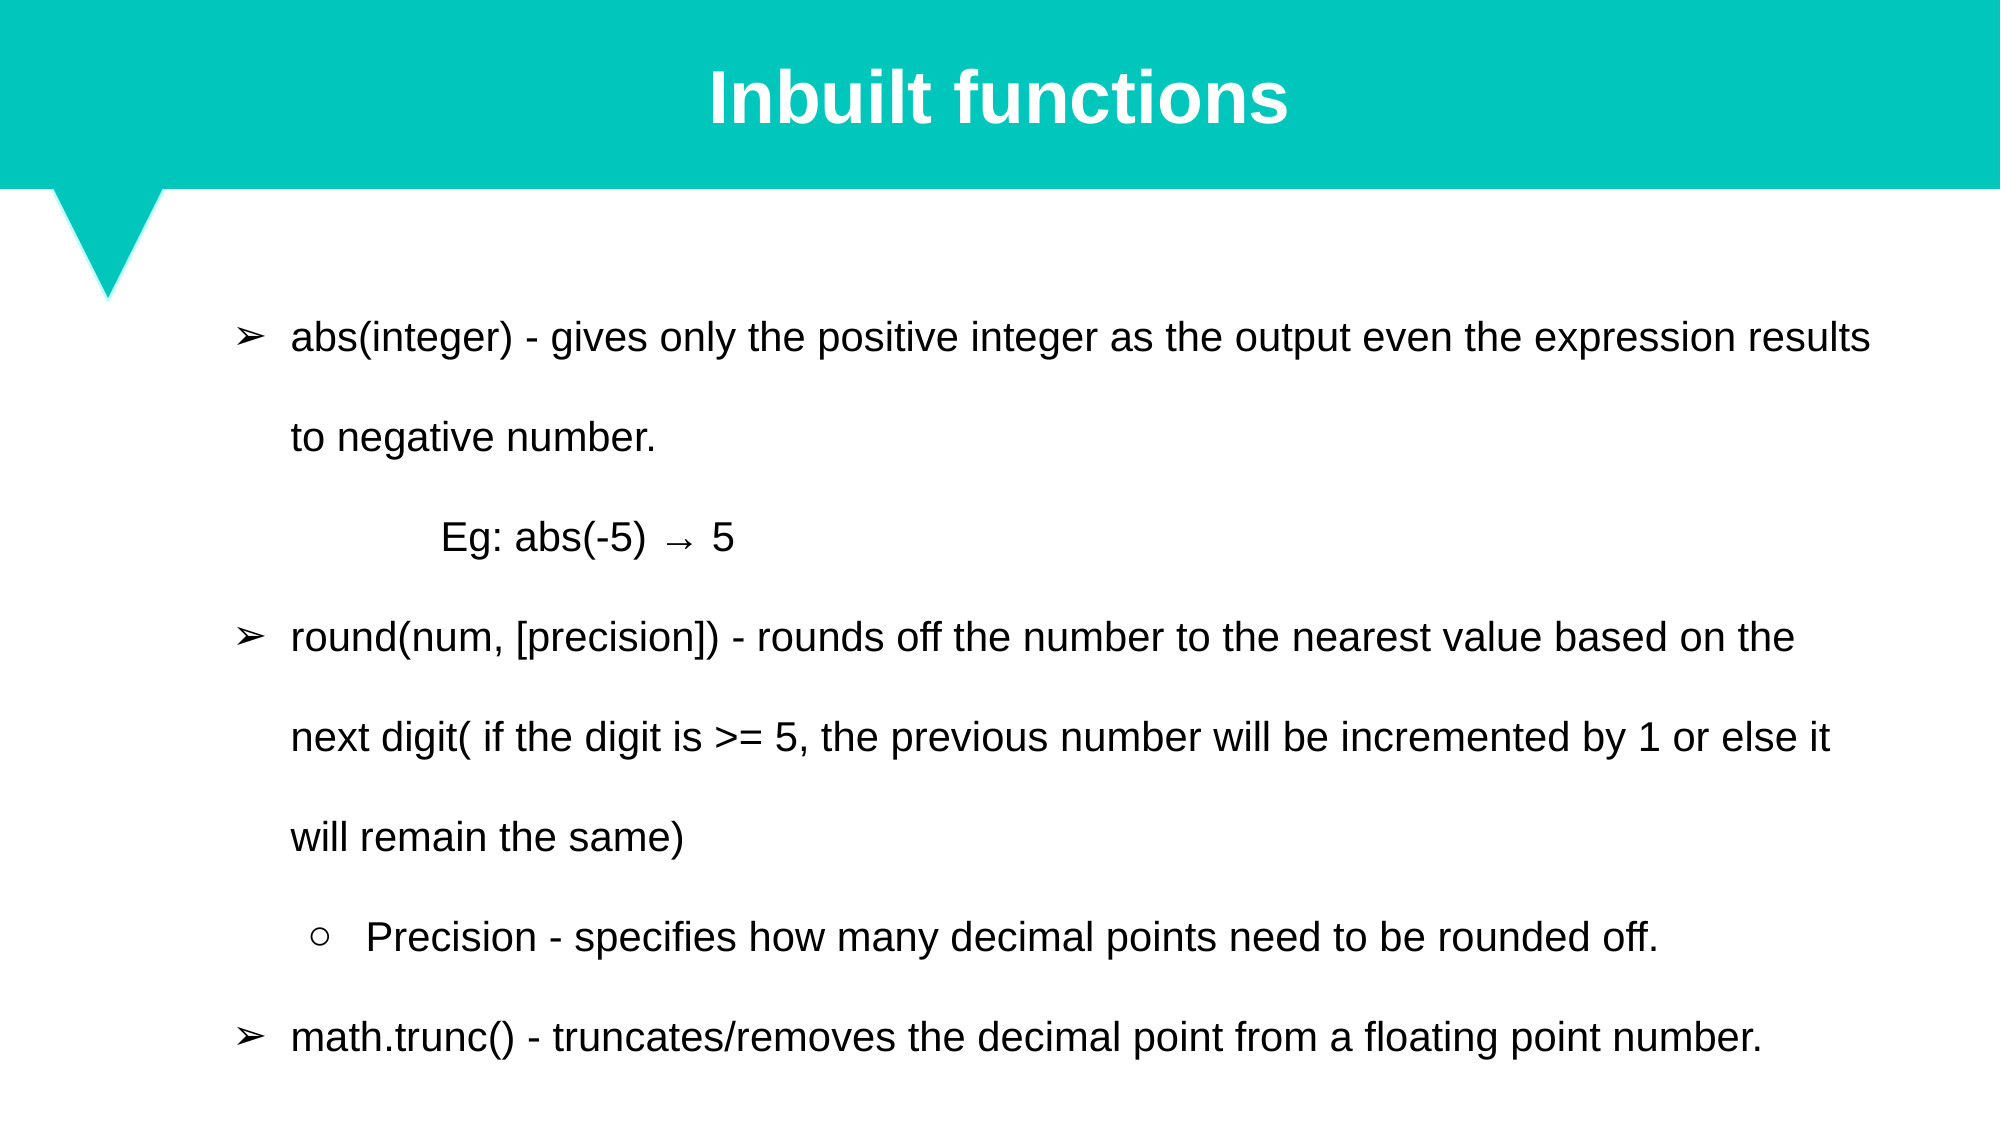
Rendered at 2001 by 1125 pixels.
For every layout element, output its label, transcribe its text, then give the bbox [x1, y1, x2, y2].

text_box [0, 0, 2000, 302]
text_box abs(integer) - gives only the positive integer as the output even the expression results to negative number. Eg: abs(-5) → 5 round(num, [precision]) - rounds off the number to the nearest value based on the next digit( if the digit is >= 5, the previous number will be incremented by 1 or else it will remain the same) Precision - specifies how many decimal points need to be rounded off. math.trunc() - truncates/removes the decimal point from a floating point number. [200, 313, 1890, 1033]
